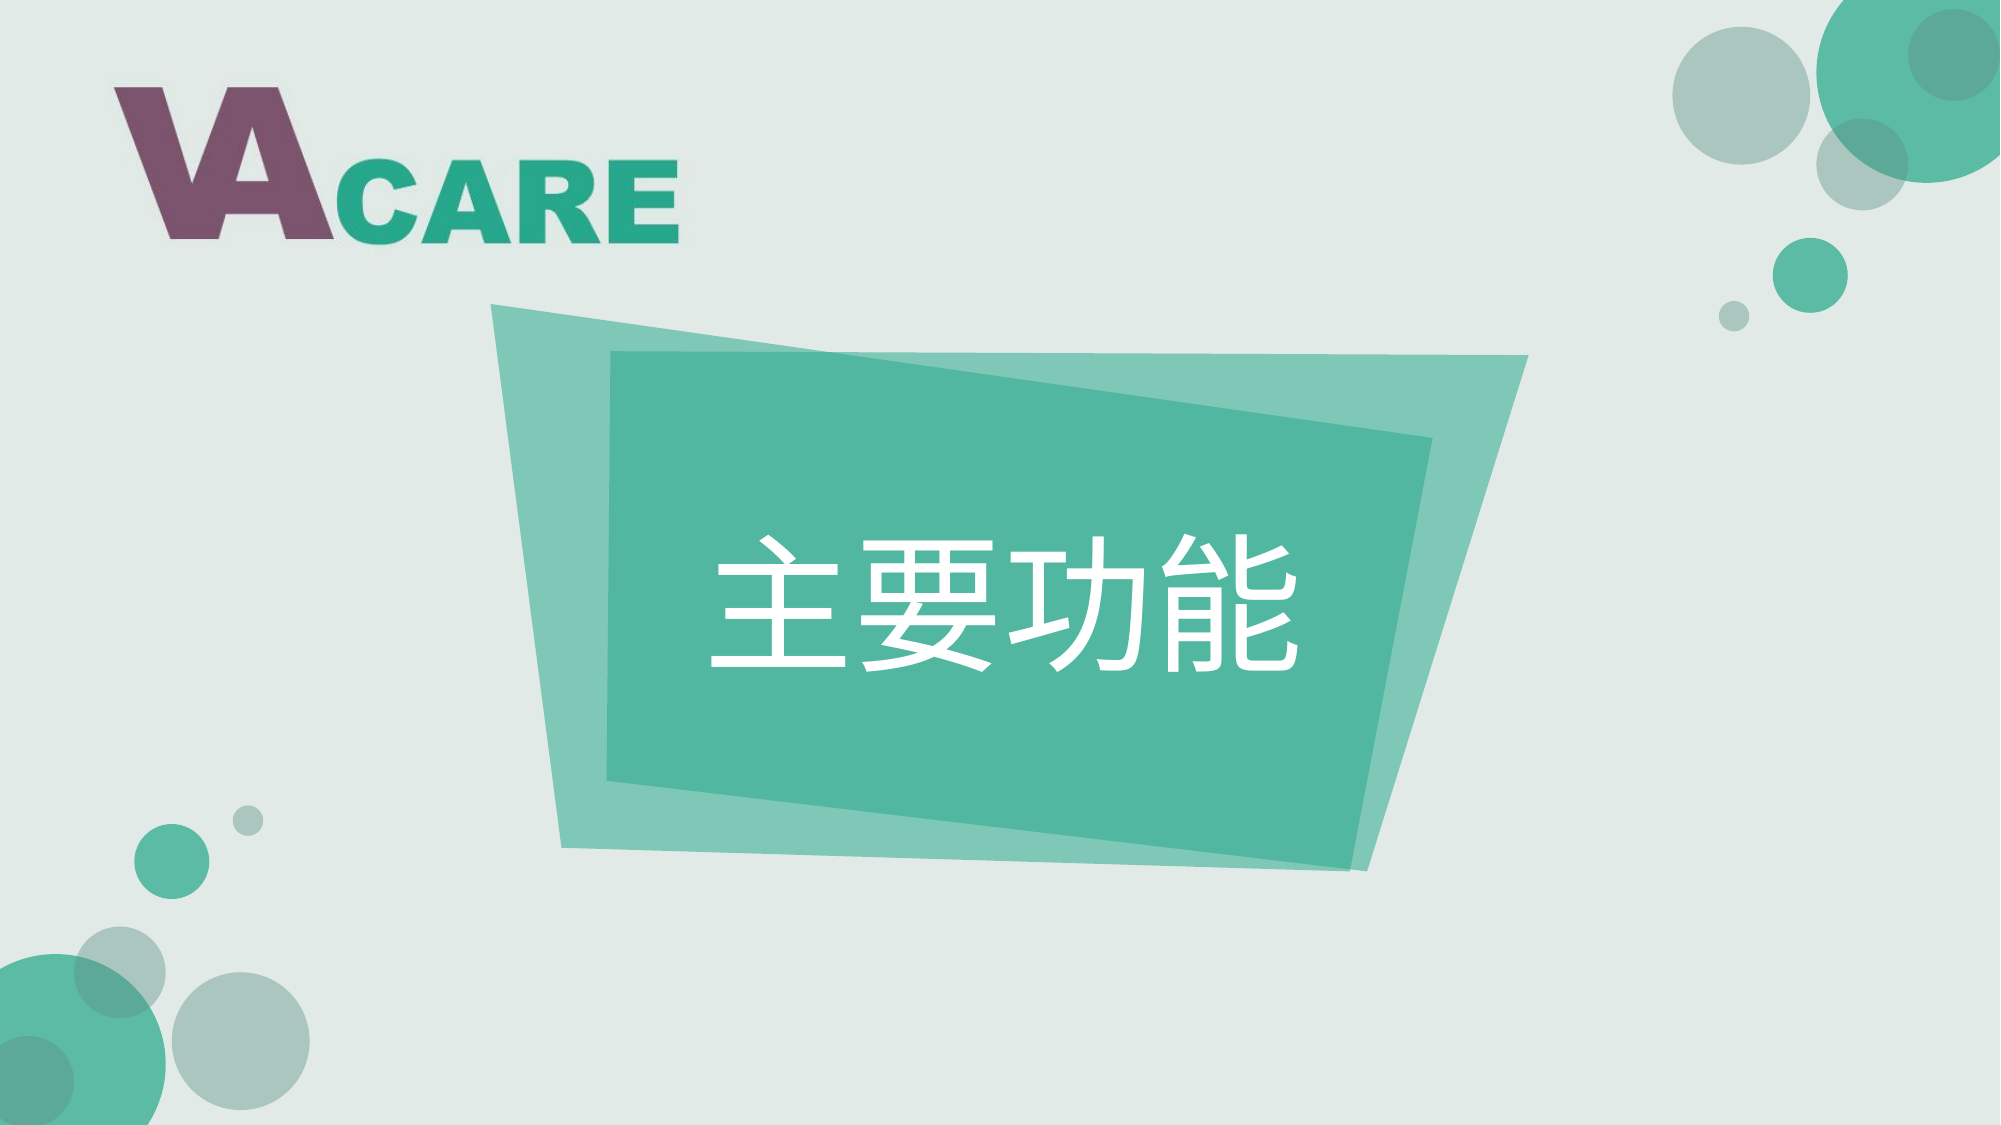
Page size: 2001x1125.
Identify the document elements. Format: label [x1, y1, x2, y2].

text_box [0, 805, 310, 1125]
text_box [490, 303, 1529, 1028]
text_box [1672, 0, 2000, 332]
picture [23, 55, 737, 294]
